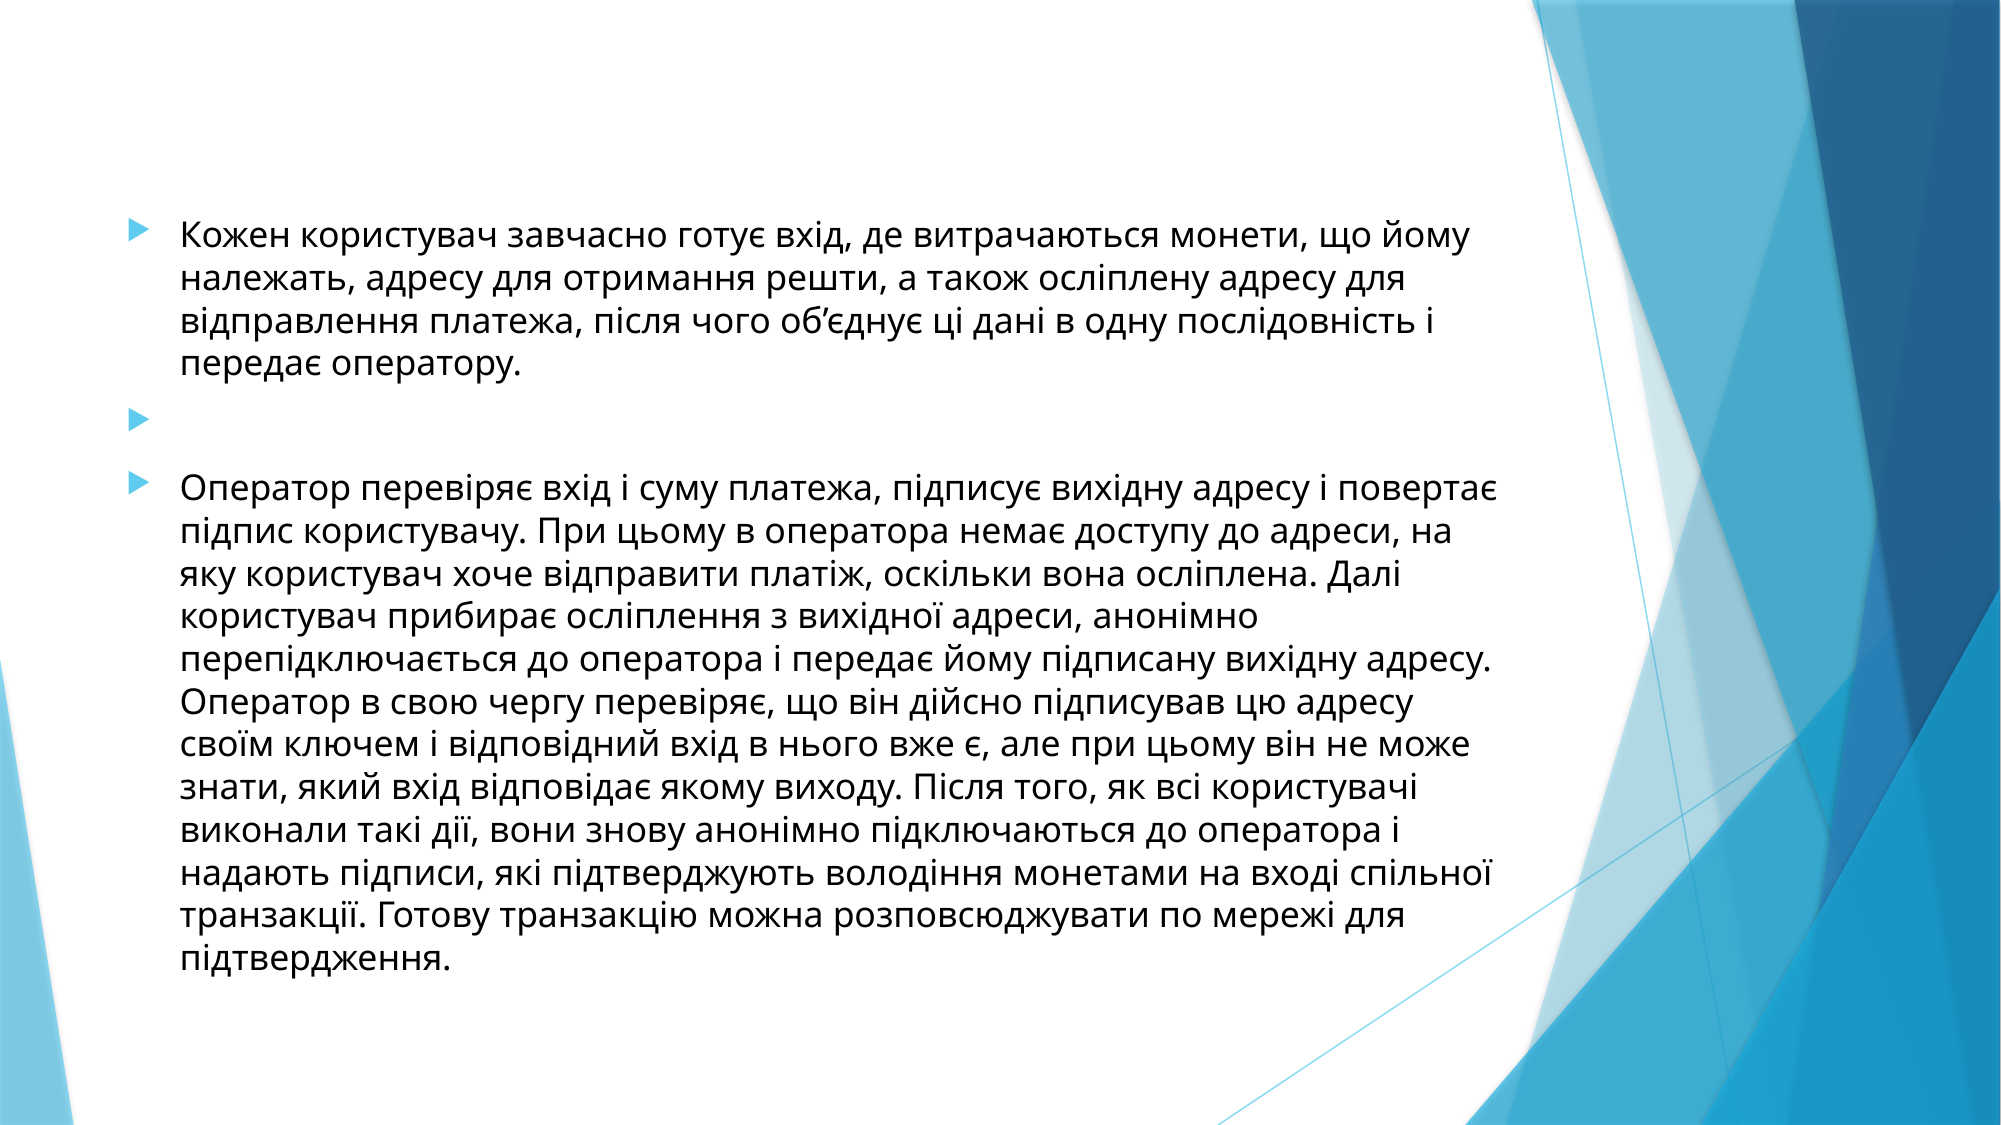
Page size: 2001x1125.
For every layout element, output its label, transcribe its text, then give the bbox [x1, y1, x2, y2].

list Кожен користувач завчасно готує вхід, де витрачаються монети, що йому належать, адресу для отримання решти, а також осліплену адресу для відправлення платежа, після чого об’єднує ці дані в одну послідовність і передає оператору. Оператор перевіряє вхід і суму платежа, підписує вихідну адресу і повертає підпис користувачу. При цьому в оператора немає доступу до адреси, на яку користувач хоче відправити платіж, оскільки вона осліплена. Далі користувач прибирає осліплення з вихідної адреси, анонімно перепідключається до оператора і передає йому підписану вихідну адресу. Оператор в свою чергу перевіряє, що він дійсно підписував цю адресу своїм ключем і відповідний вхід в нього вже є, але при цьому він не може знати, який вхід відповідає якому виходу. Після того, як всі користувачі виконали такі дії, вони знову анонімно підключаються до оператора і надають підписи, які підтверджують володіння монетами на вході спільної транзакції. Готову транзакцію можна розповсюджувати по мережі для підтвердження. [111, 204, 1522, 992]
